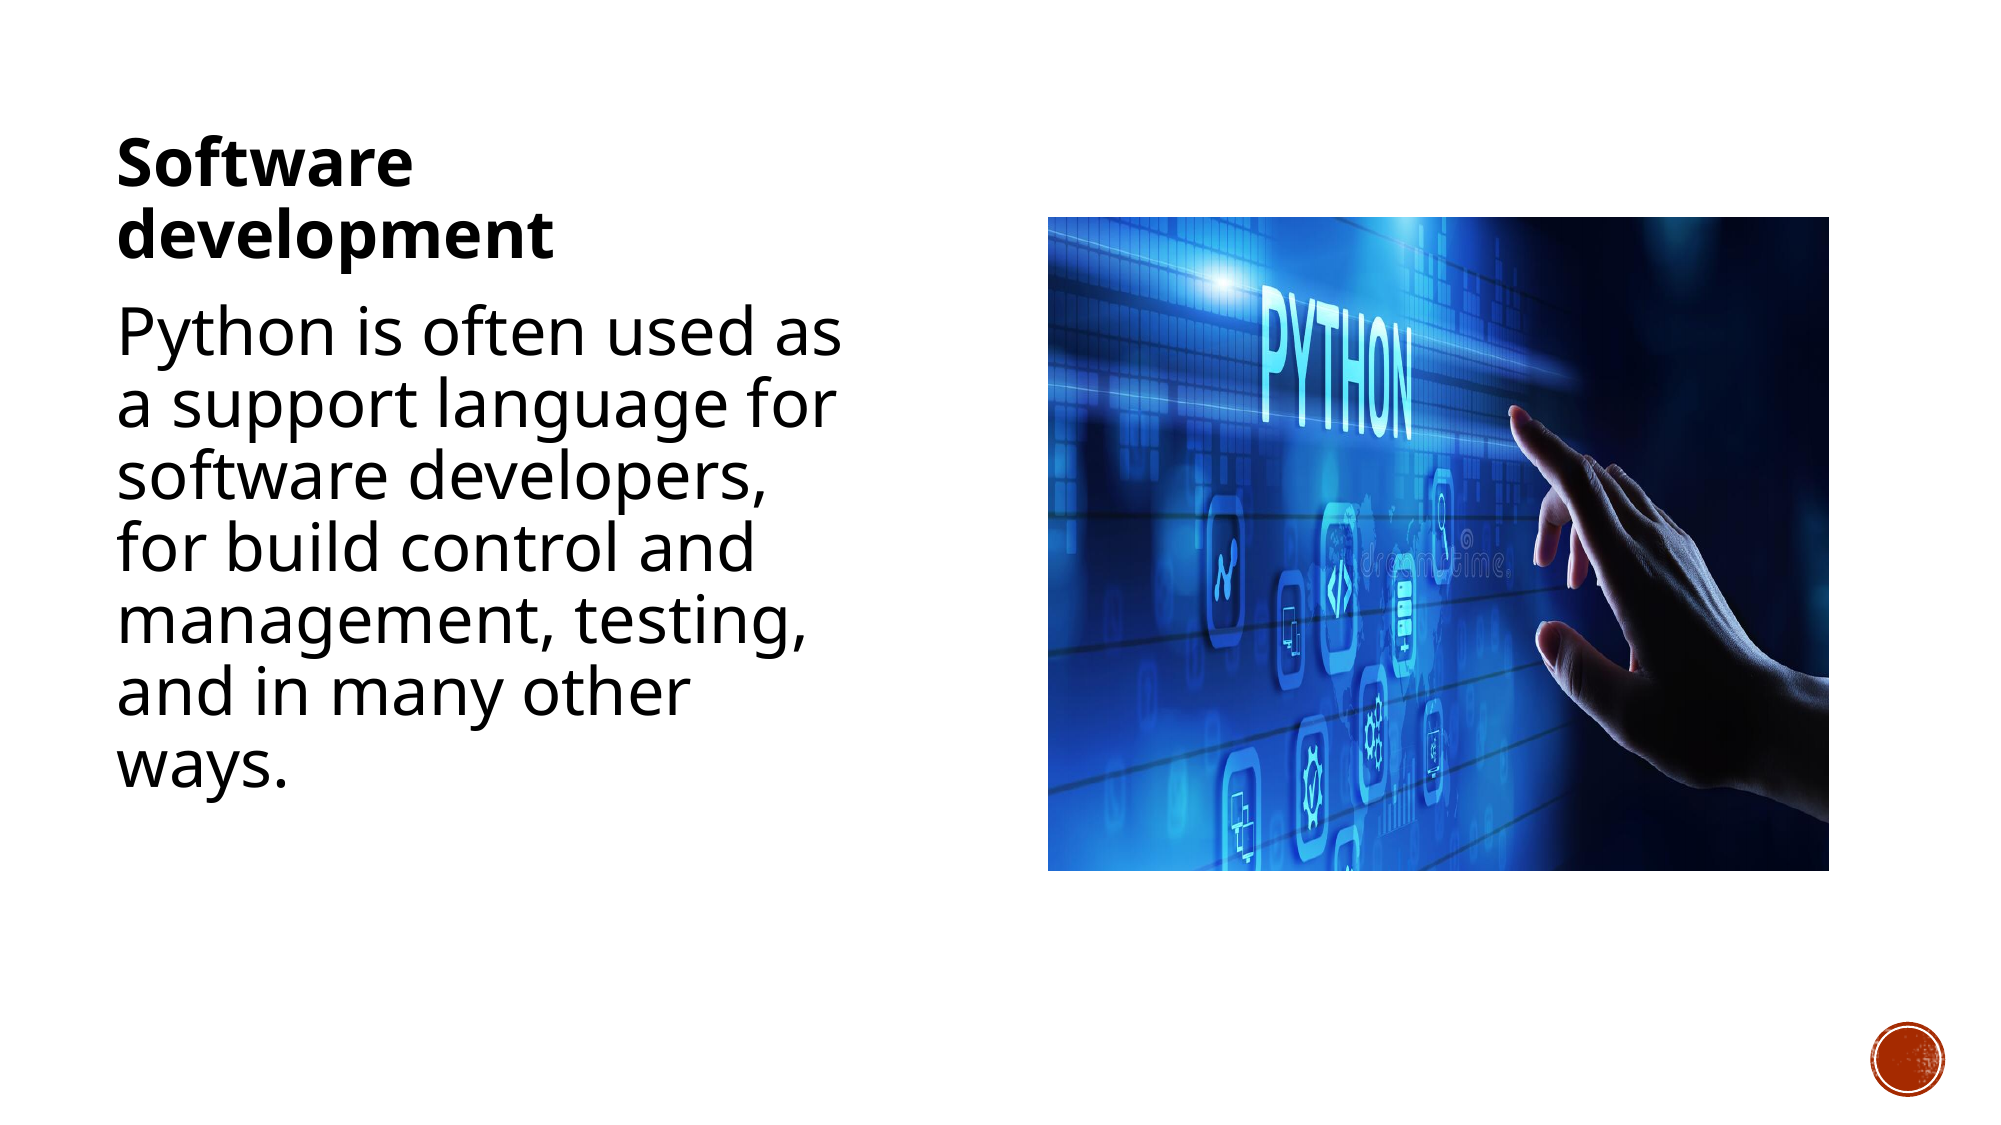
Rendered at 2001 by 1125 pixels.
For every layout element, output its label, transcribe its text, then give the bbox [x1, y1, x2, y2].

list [1052, 221, 1827, 869]
picture [1048, 217, 1829, 871]
list Software development Python is often used as a support language for software developers, for build control and management, testing, and in many other ways. [101, 121, 882, 775]
